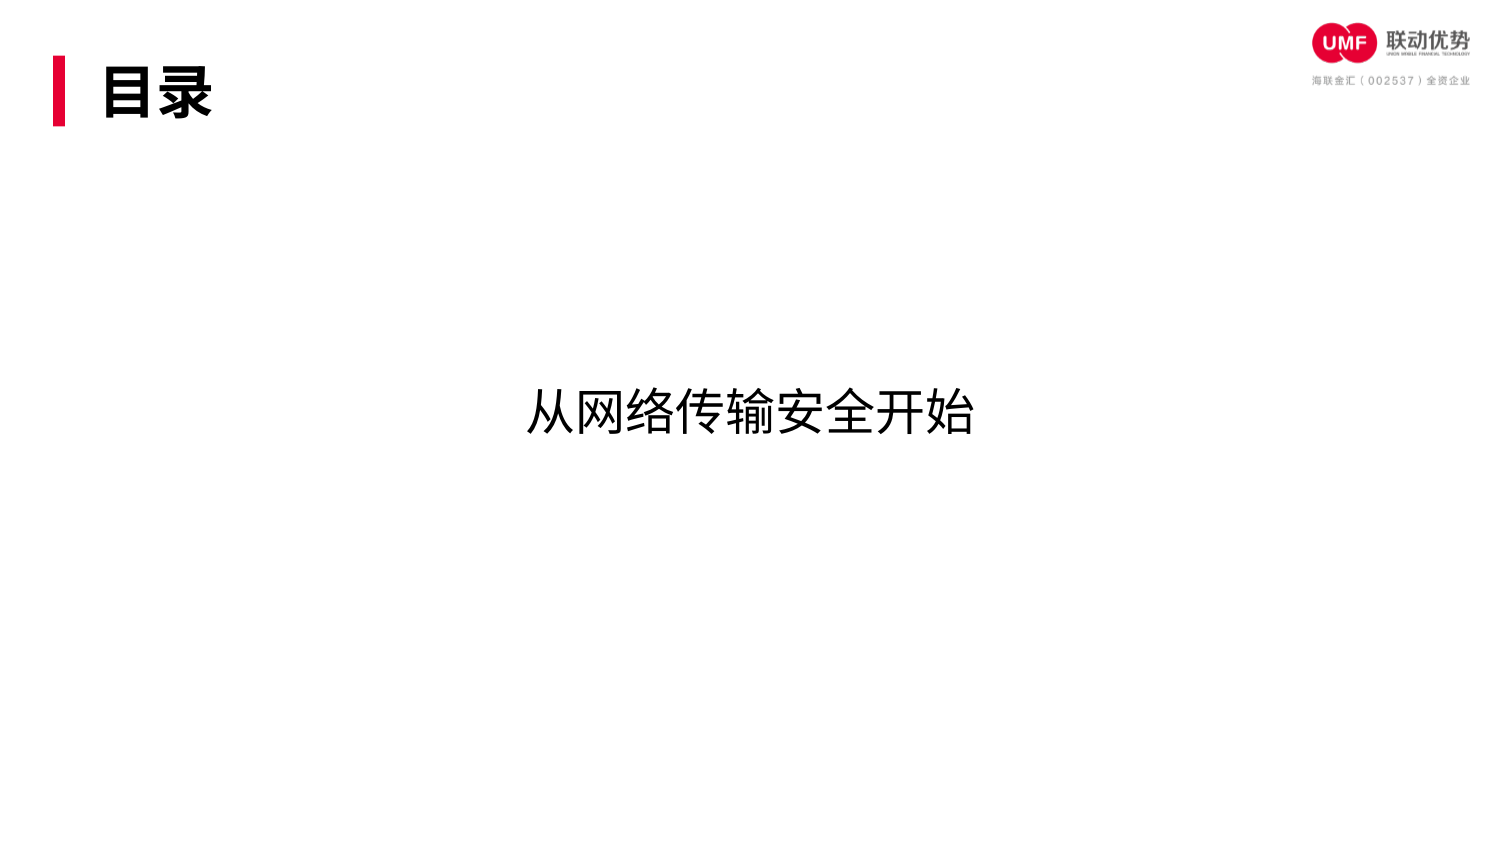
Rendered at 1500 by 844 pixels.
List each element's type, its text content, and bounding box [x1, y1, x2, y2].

picture [1282, 1, 1500, 107]
text_box 从网络传输安全开始 [475, 353, 1025, 444]
text_box 目录 [91, 48, 431, 133]
